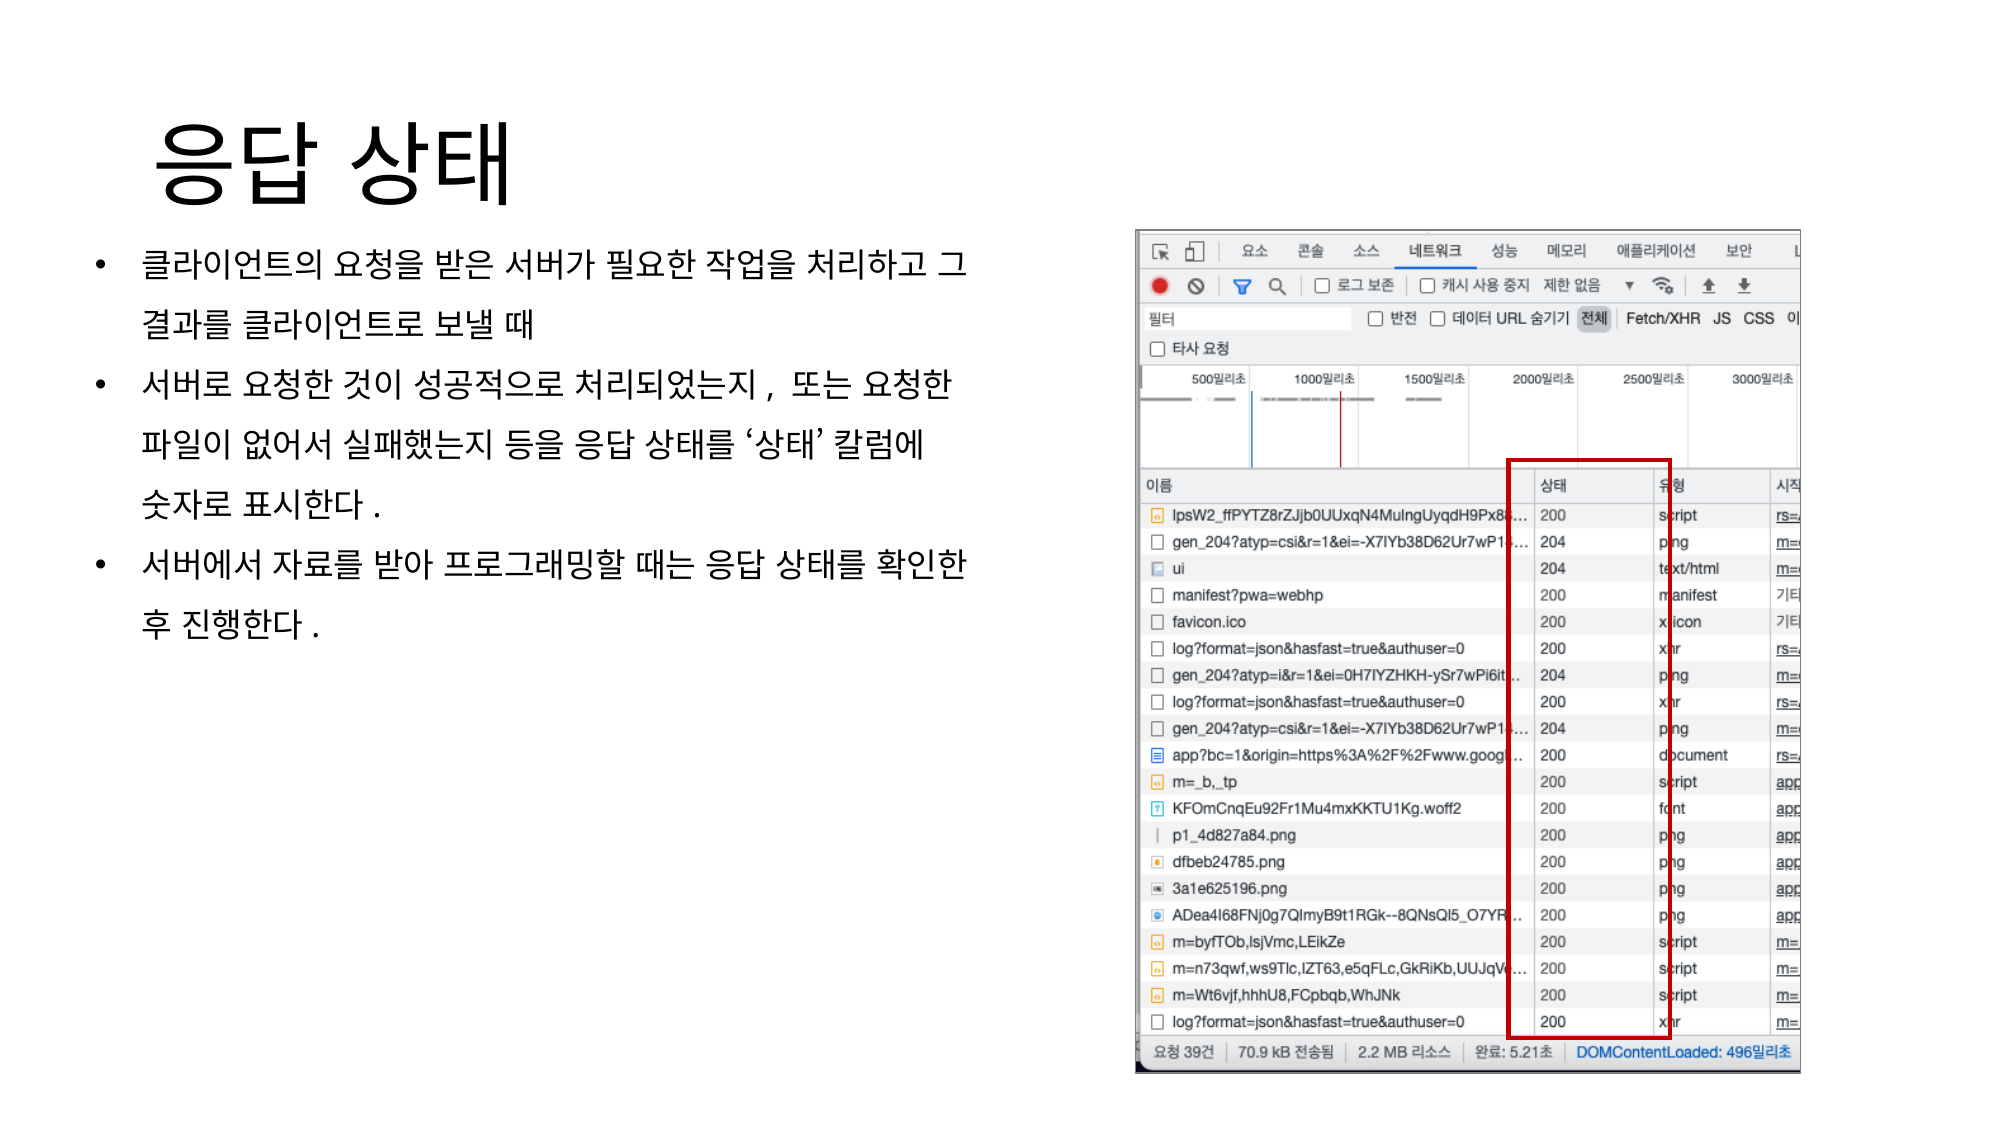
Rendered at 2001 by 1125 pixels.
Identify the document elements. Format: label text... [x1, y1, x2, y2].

picture [1136, 230, 1800, 1073]
title 응답 상태 [137, 59, 1863, 278]
text_box 클라이언트의 요청을 받은 서버가 필요한 작업을 처리하고 그 결과를 클라이언트로 보낼 때 서버로 요청한 것이 성공적으로 처리되었는지, 또는 요청한 파일이 없어서 실패했는지 등을 응답 상태를 ‘상태’ 칼럼에 숫자로 표시한다. 서버에서 자료를 받아 프로그래밍할 때는 응답 상태를 확인한 후 진행한다. [80, 217, 1000, 651]
